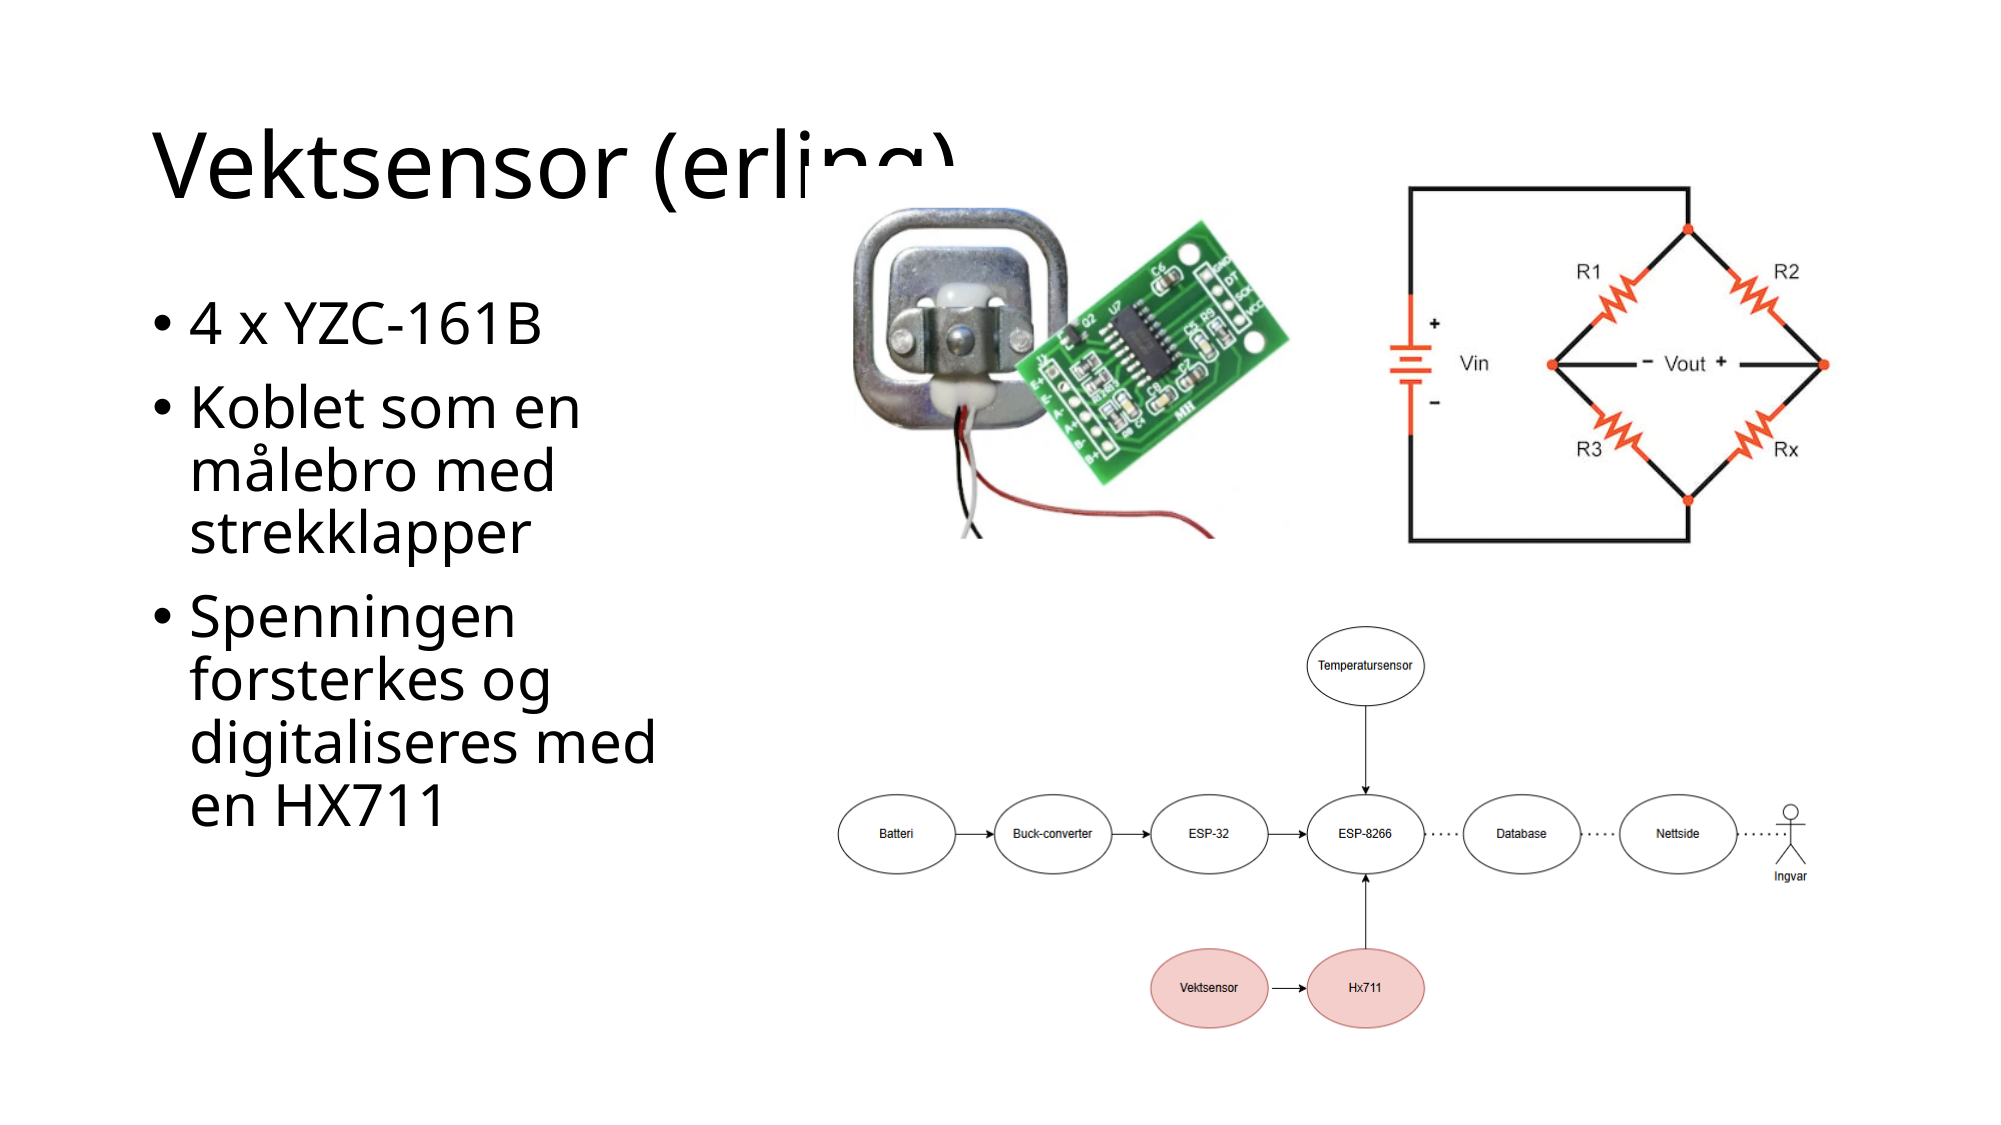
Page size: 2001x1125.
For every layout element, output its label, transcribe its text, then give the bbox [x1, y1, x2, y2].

title Vektsensor (erling) [137, 59, 1863, 278]
picture [805, 166, 1910, 565]
list 4 x YZC-161B Koblet som en målebro med strekklapper Spenningen forsterkes og digitaliseres med en HX711 [137, 286, 736, 1014]
picture [805, 618, 1864, 1071]
